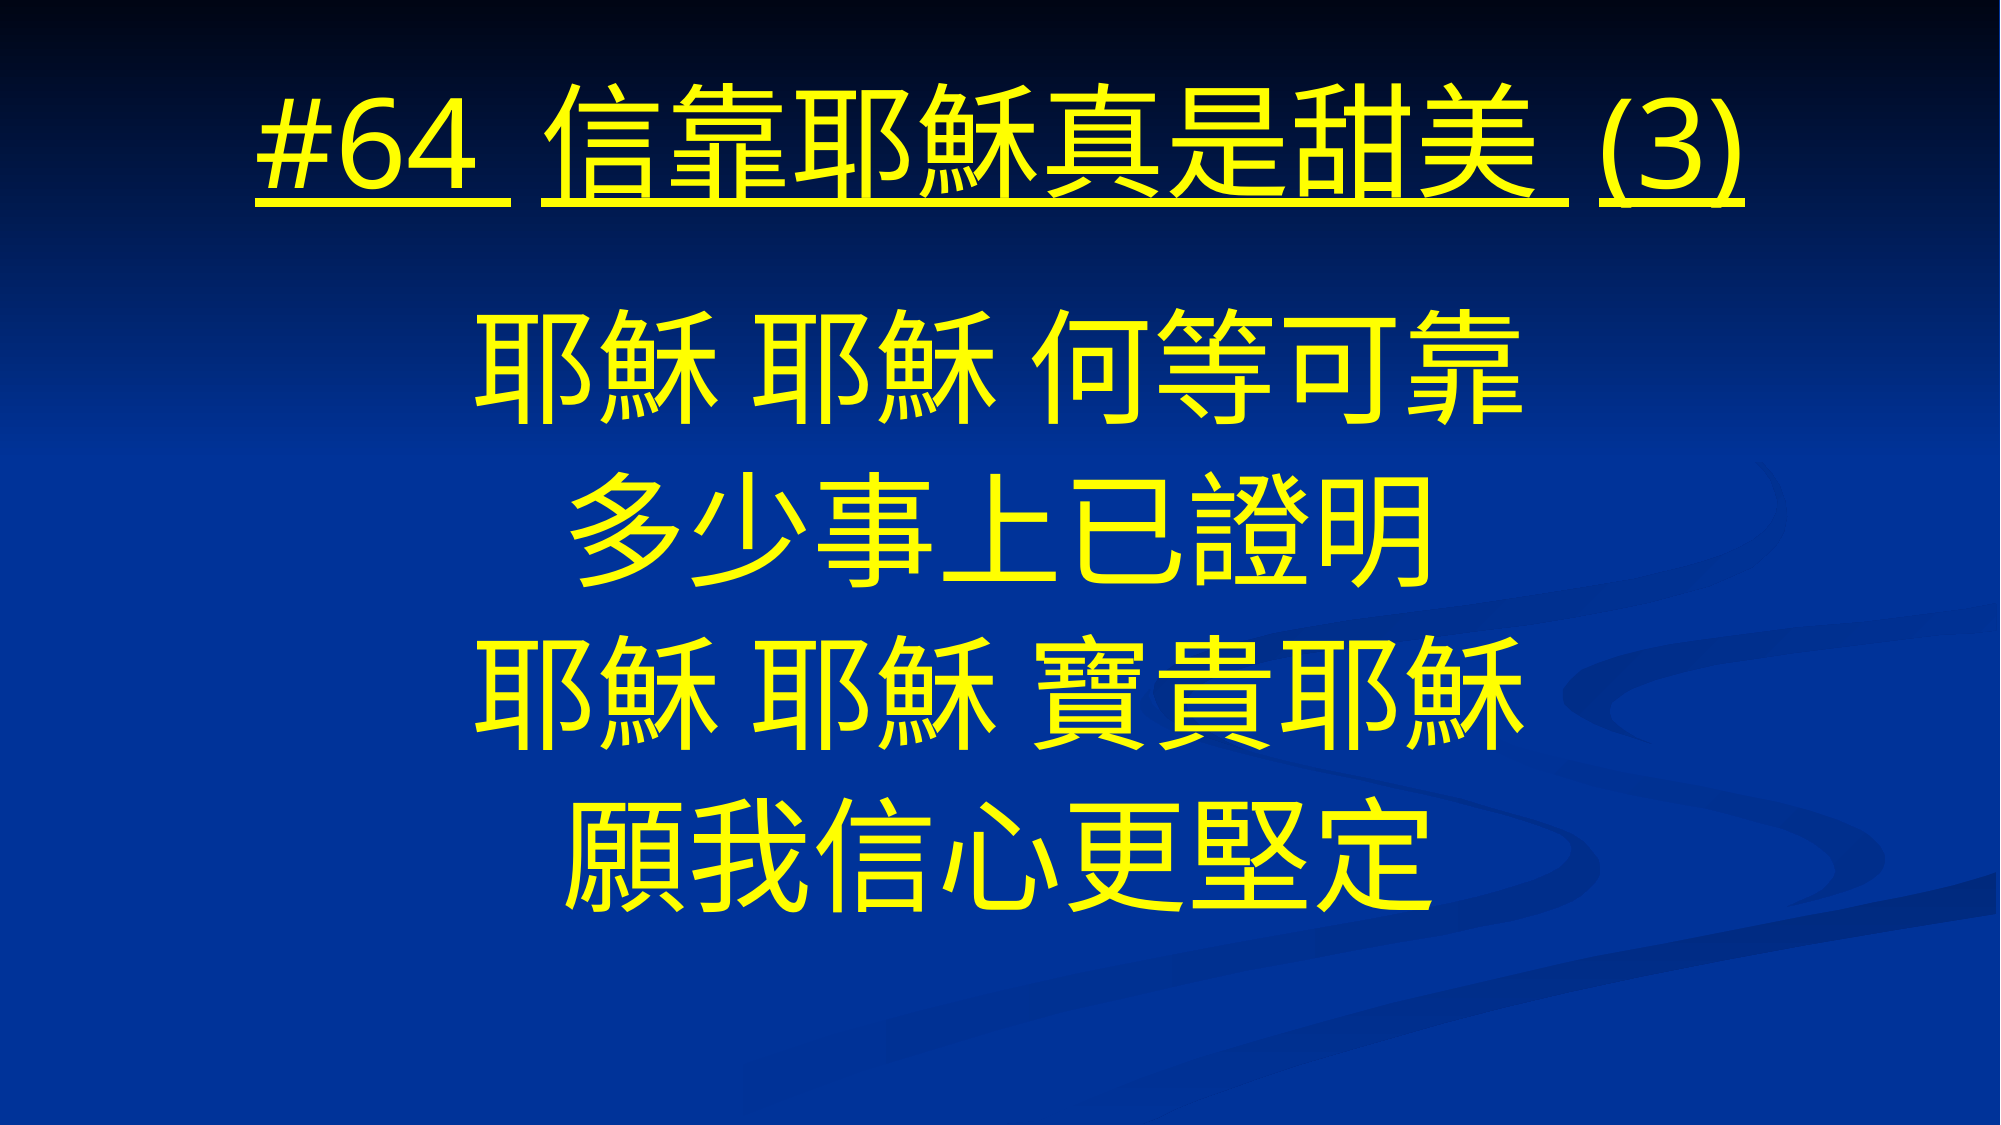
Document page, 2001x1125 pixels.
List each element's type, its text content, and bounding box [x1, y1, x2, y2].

title #64 信靠耶穌真是甜美 (3) [99, 45, 1900, 233]
list 耶穌 耶穌 何等可靠 多少事上已證明 耶穌 耶穌 寶貴耶穌 願我信心更堅定 [54, 282, 1945, 1025]
